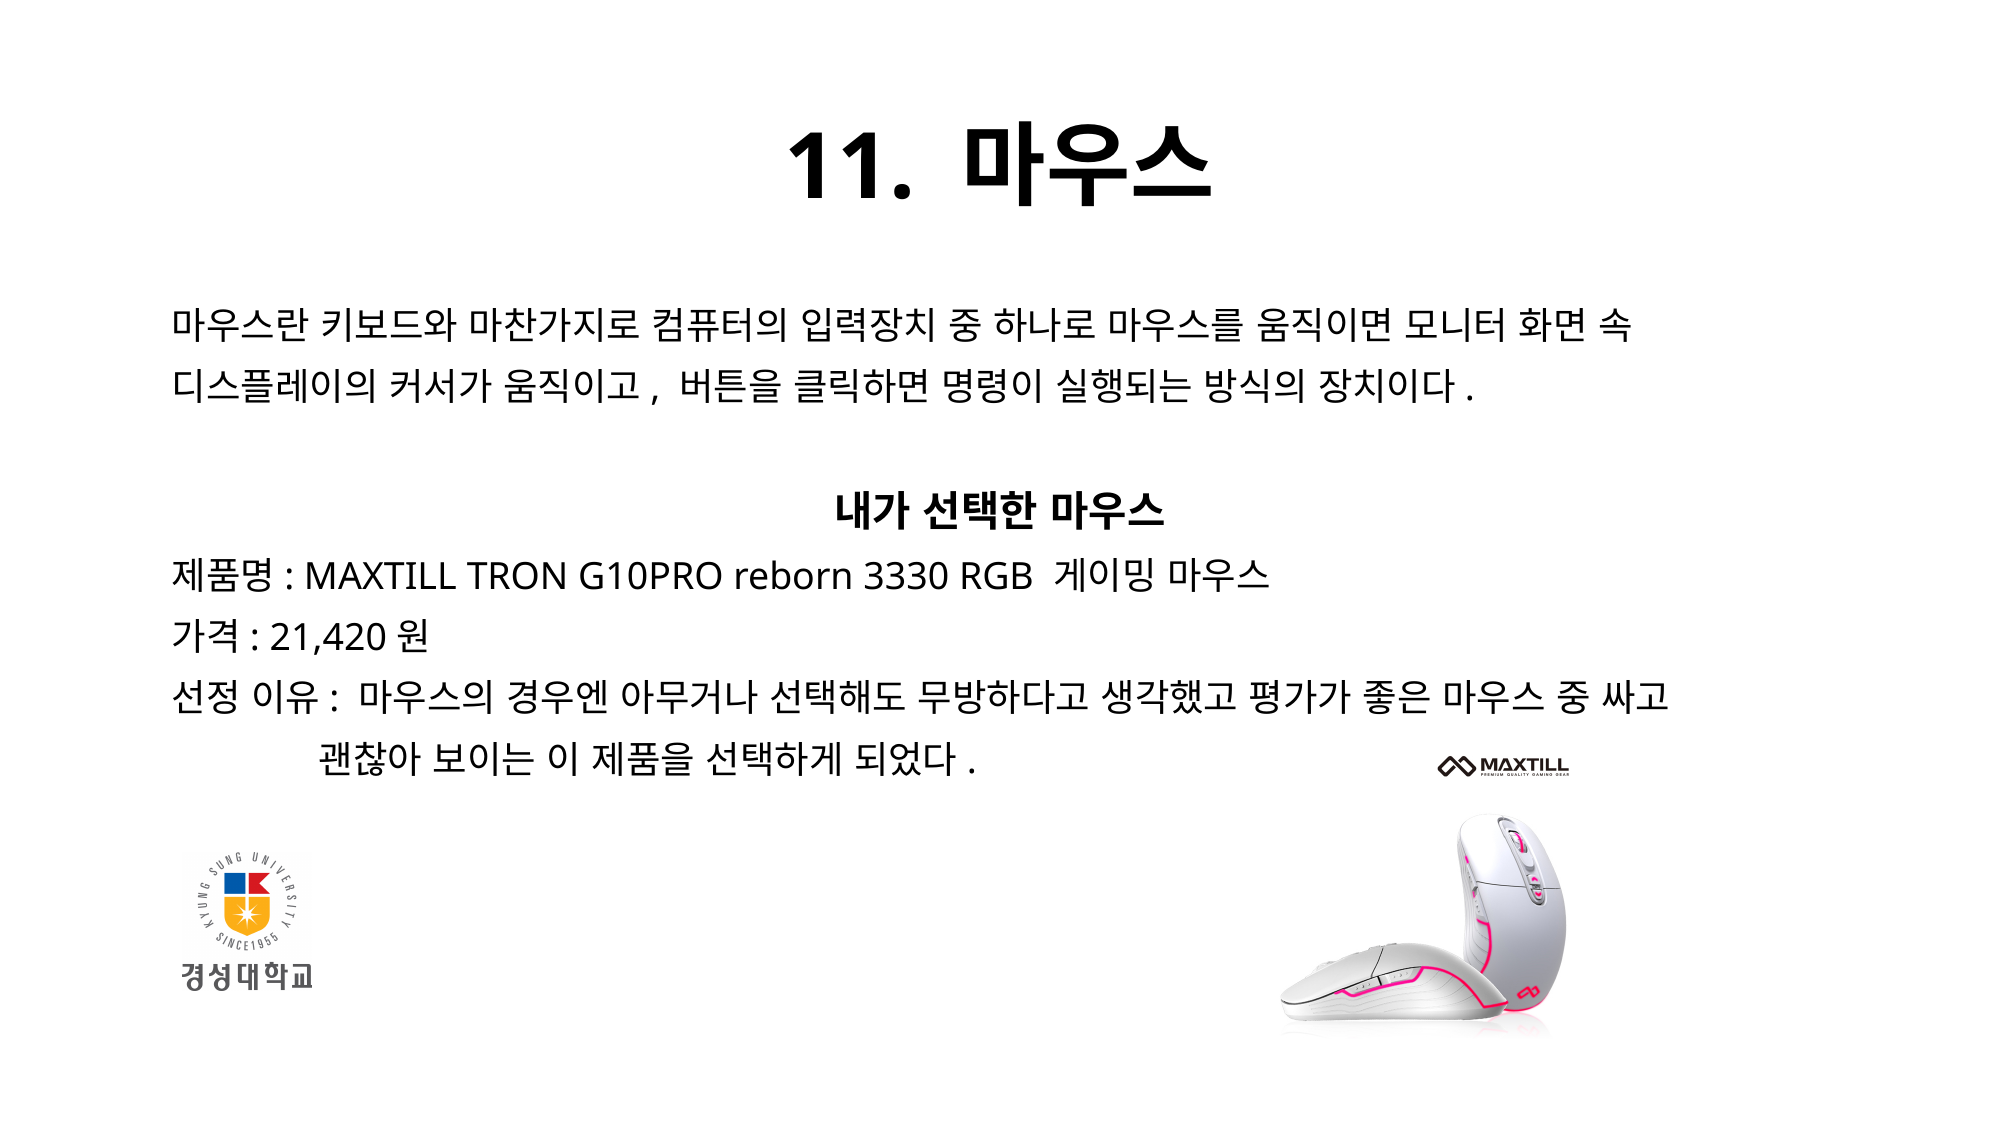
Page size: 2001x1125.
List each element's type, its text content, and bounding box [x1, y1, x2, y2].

picture [1263, 743, 1585, 1066]
picture [182, 852, 312, 991]
list 마우스란 키보드와 마찬가지로 컴퓨터의 입력장치 중 하나로 마우스를 움직이면 모니터 화면 속 디스플레이의 커서가 움직이고, 버튼을 클릭하면 명령이 실행되는 방식의 장치이다. 내가 선택한 마우스 제품명: MAXTILL TRON G10PRO reborn 3330 RGB 게이밍 마우스 가격: 21,420원 선정 이유: 마우스의 경우엔 아무거나 선택해도 무방하다고 생각했고 평가가 좋은 마우스 중 싸고 괜찮아 보이는 이 제품을 선택하게 되었다. [137, 299, 1863, 1014]
title 11. 마우스 [137, 59, 1863, 278]
